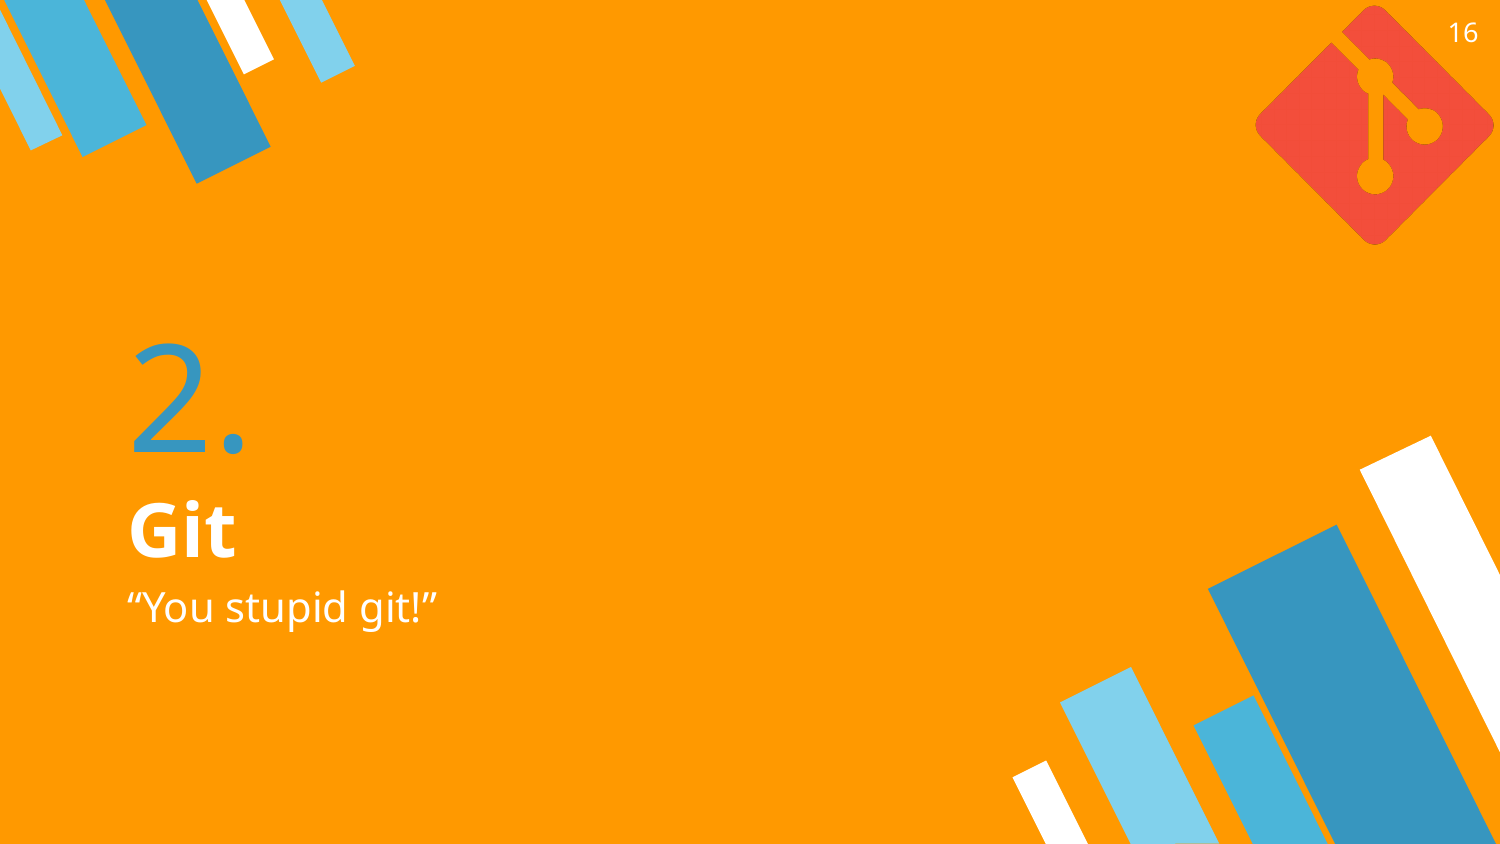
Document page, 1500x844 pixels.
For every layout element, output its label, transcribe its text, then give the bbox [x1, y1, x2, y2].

title 2. Git [112, 397, 945, 565]
picture [1248, 0, 1500, 252]
subtitle “You stupid git!” [112, 565, 945, 695]
